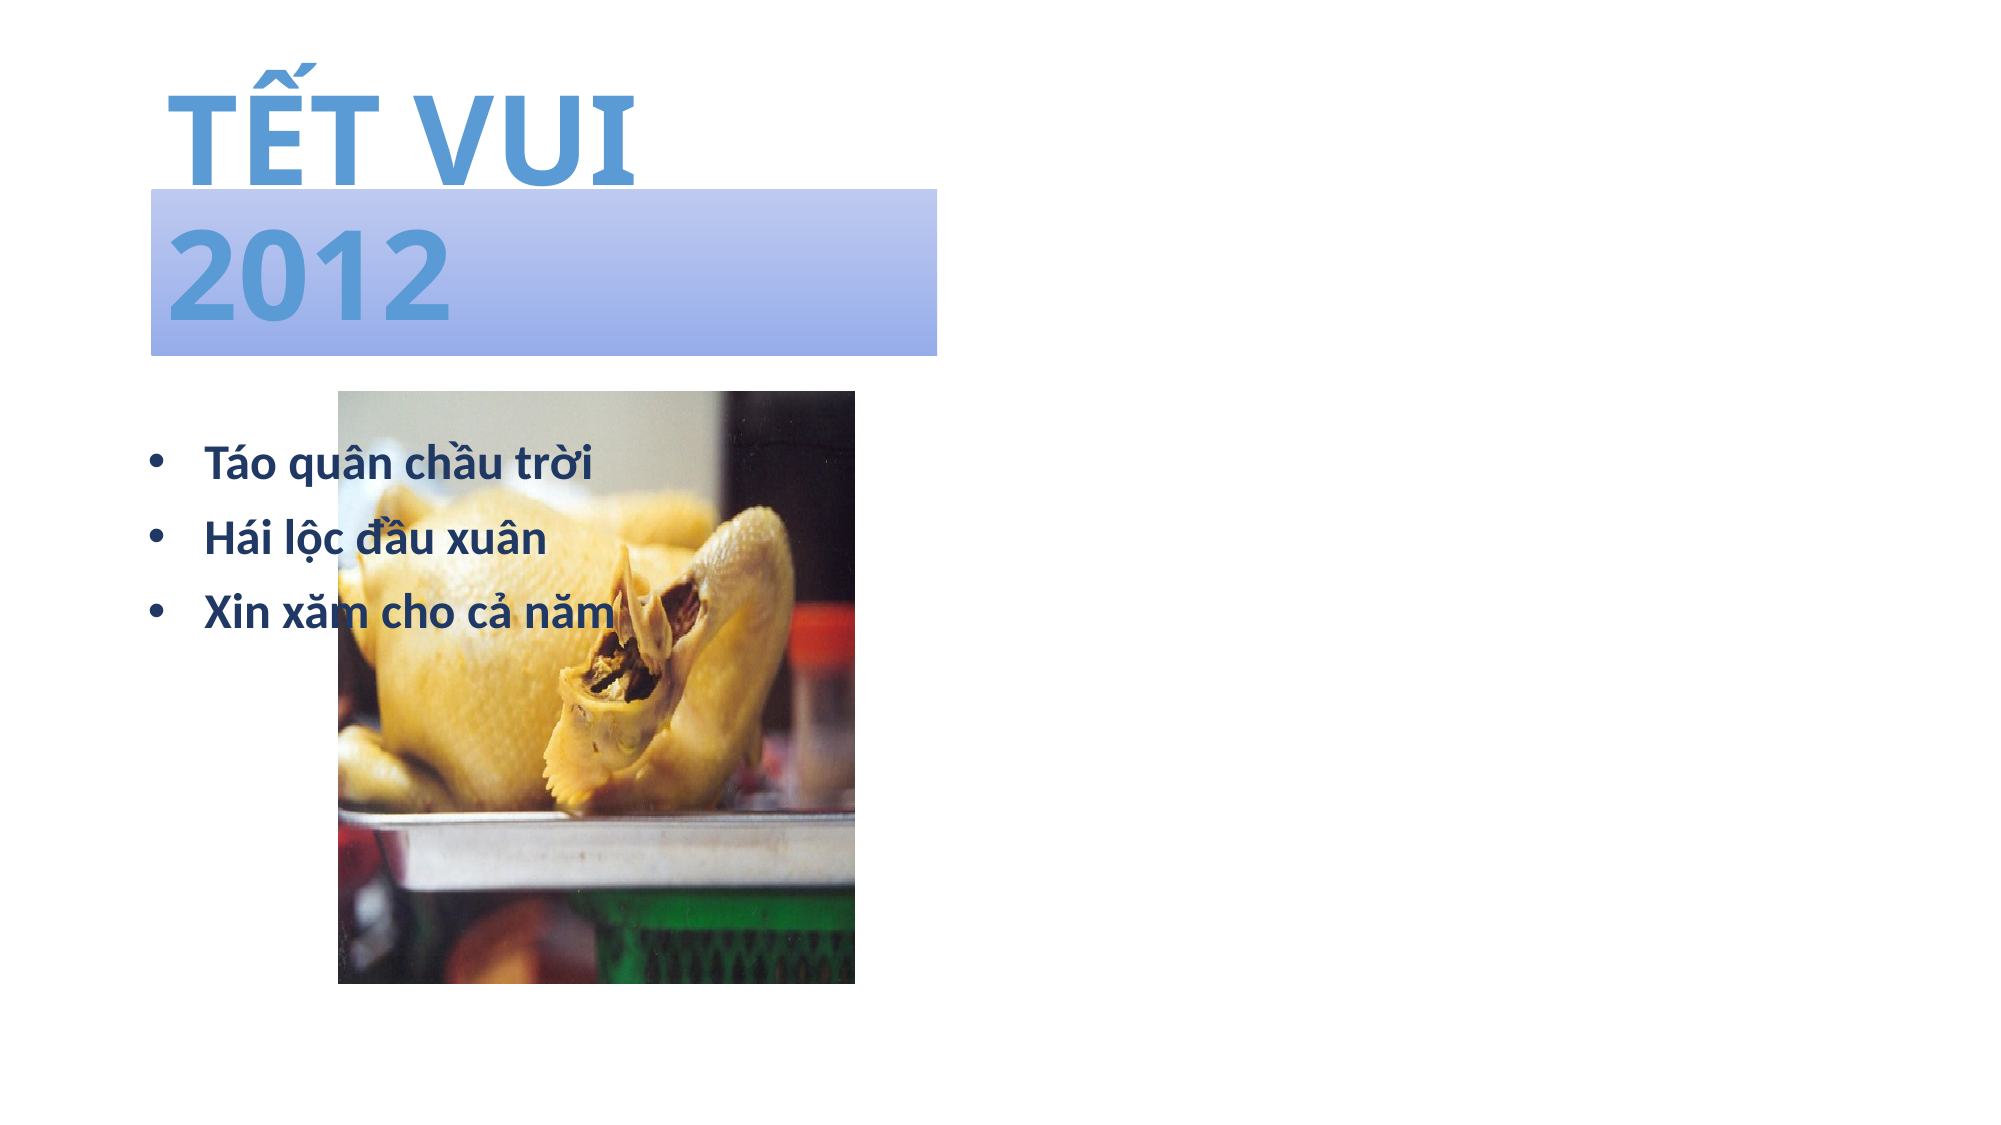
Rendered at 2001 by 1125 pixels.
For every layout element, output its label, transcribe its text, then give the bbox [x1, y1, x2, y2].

title TẾT VUI 2012 [151, 189, 938, 356]
subtitle Táo quân chầu trời Hái lộc đầu xuân Xin xăm cho cả năm [132, 428, 1765, 1021]
picture [338, 391, 855, 984]
